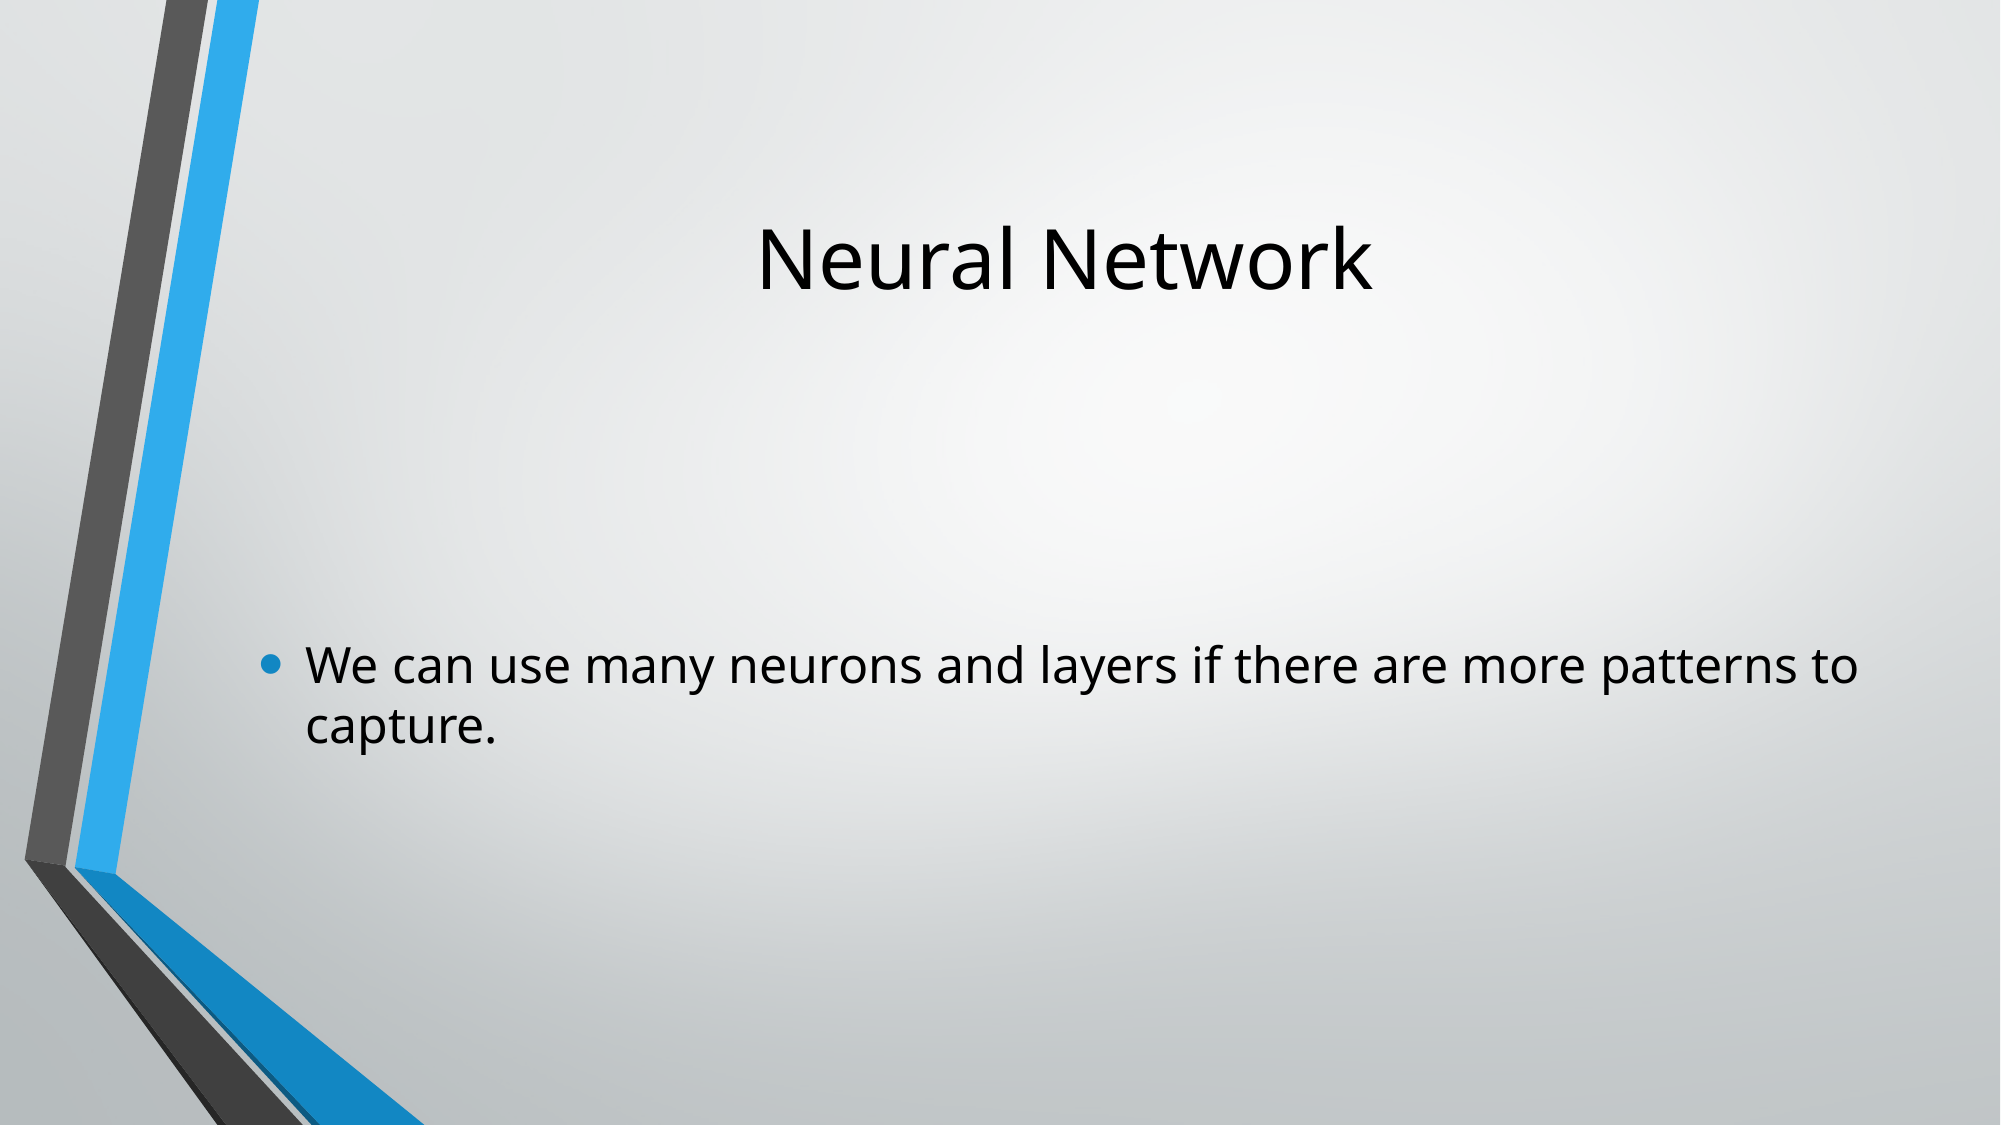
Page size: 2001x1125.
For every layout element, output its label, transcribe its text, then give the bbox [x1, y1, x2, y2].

list We can use many neurons and layers if there are more patterns to capture. [243, 437, 1887, 950]
title Neural Network [243, 112, 1887, 400]
